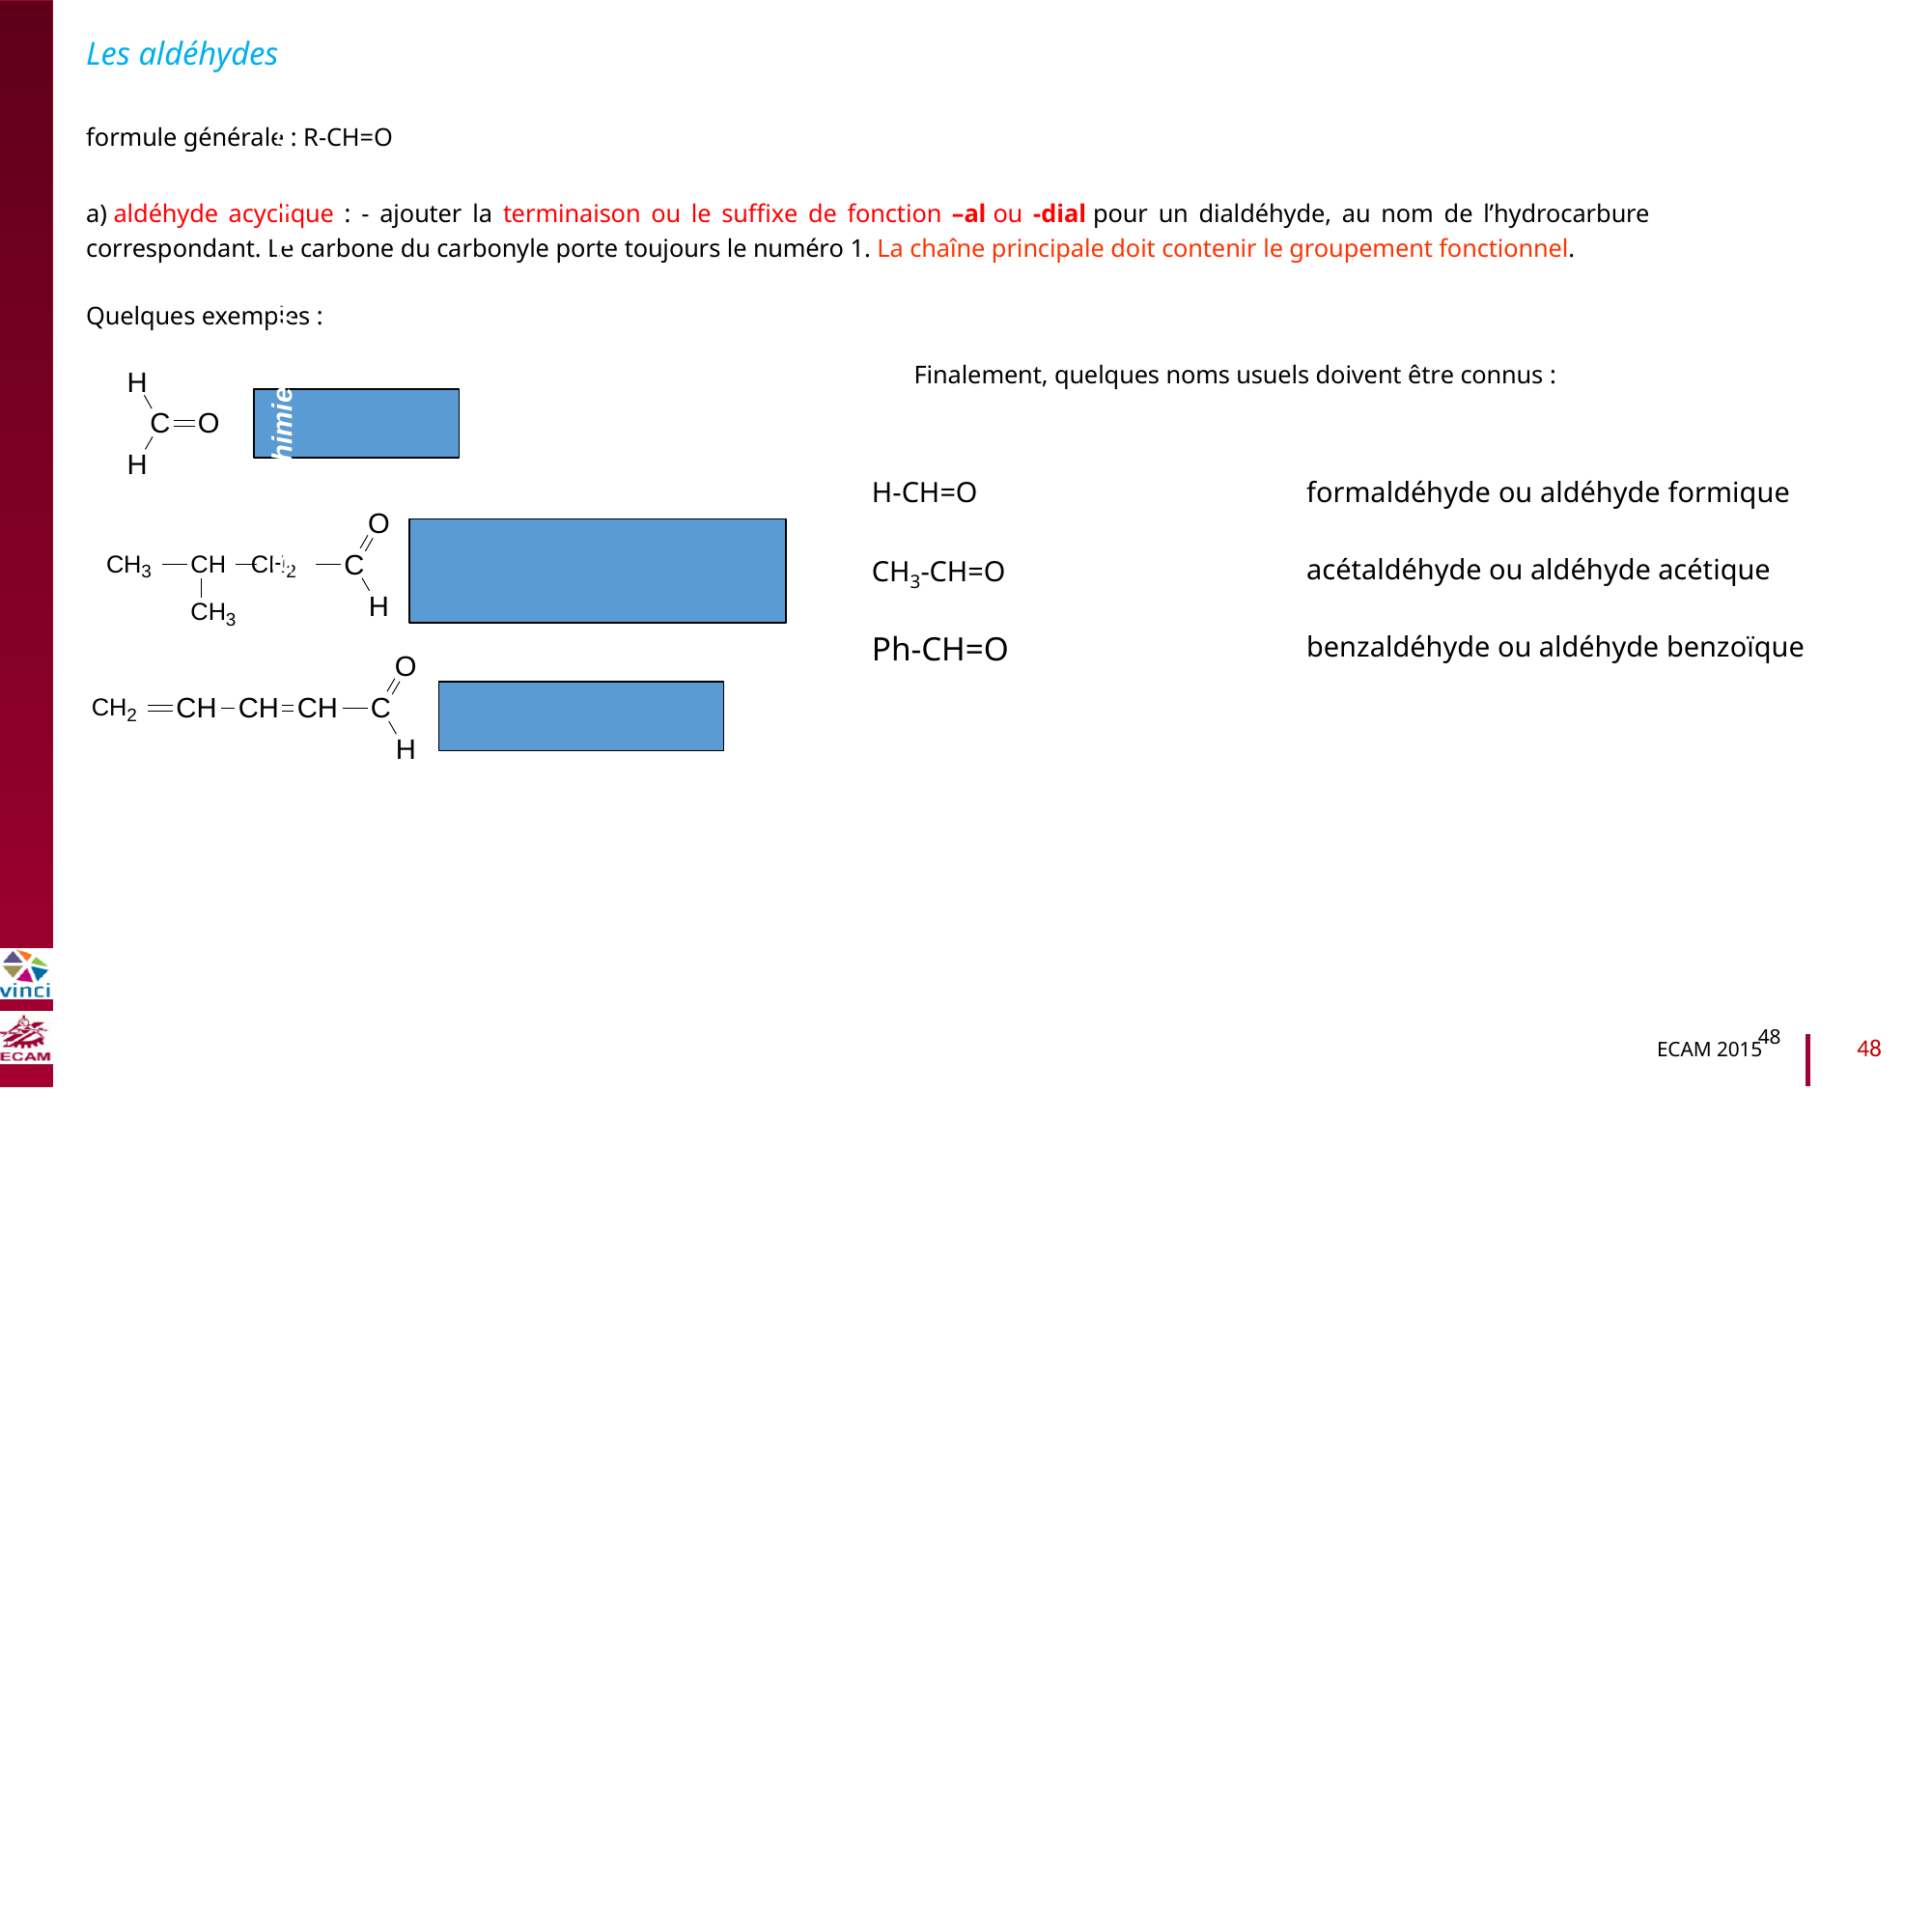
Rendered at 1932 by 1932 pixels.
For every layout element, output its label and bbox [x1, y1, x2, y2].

text_box [89, 692, 173, 730]
text_box [125, 366, 227, 482]
text_box [1304, 553, 1835, 591]
text_box [84, 12, 1880, 634]
text_box [1654, 1024, 1789, 1062]
text_box [869, 476, 1003, 513]
text_box [0, 0, 55, 1086]
text_box [1304, 476, 1851, 513]
text_box [174, 651, 424, 767]
text_box [1855, 1034, 1892, 1067]
text_box [1304, 630, 1862, 668]
text_box [869, 553, 1036, 668]
text_box [911, 360, 1635, 394]
text_box [438, 682, 724, 751]
text_box [409, 518, 786, 623]
text_box [342, 507, 397, 624]
